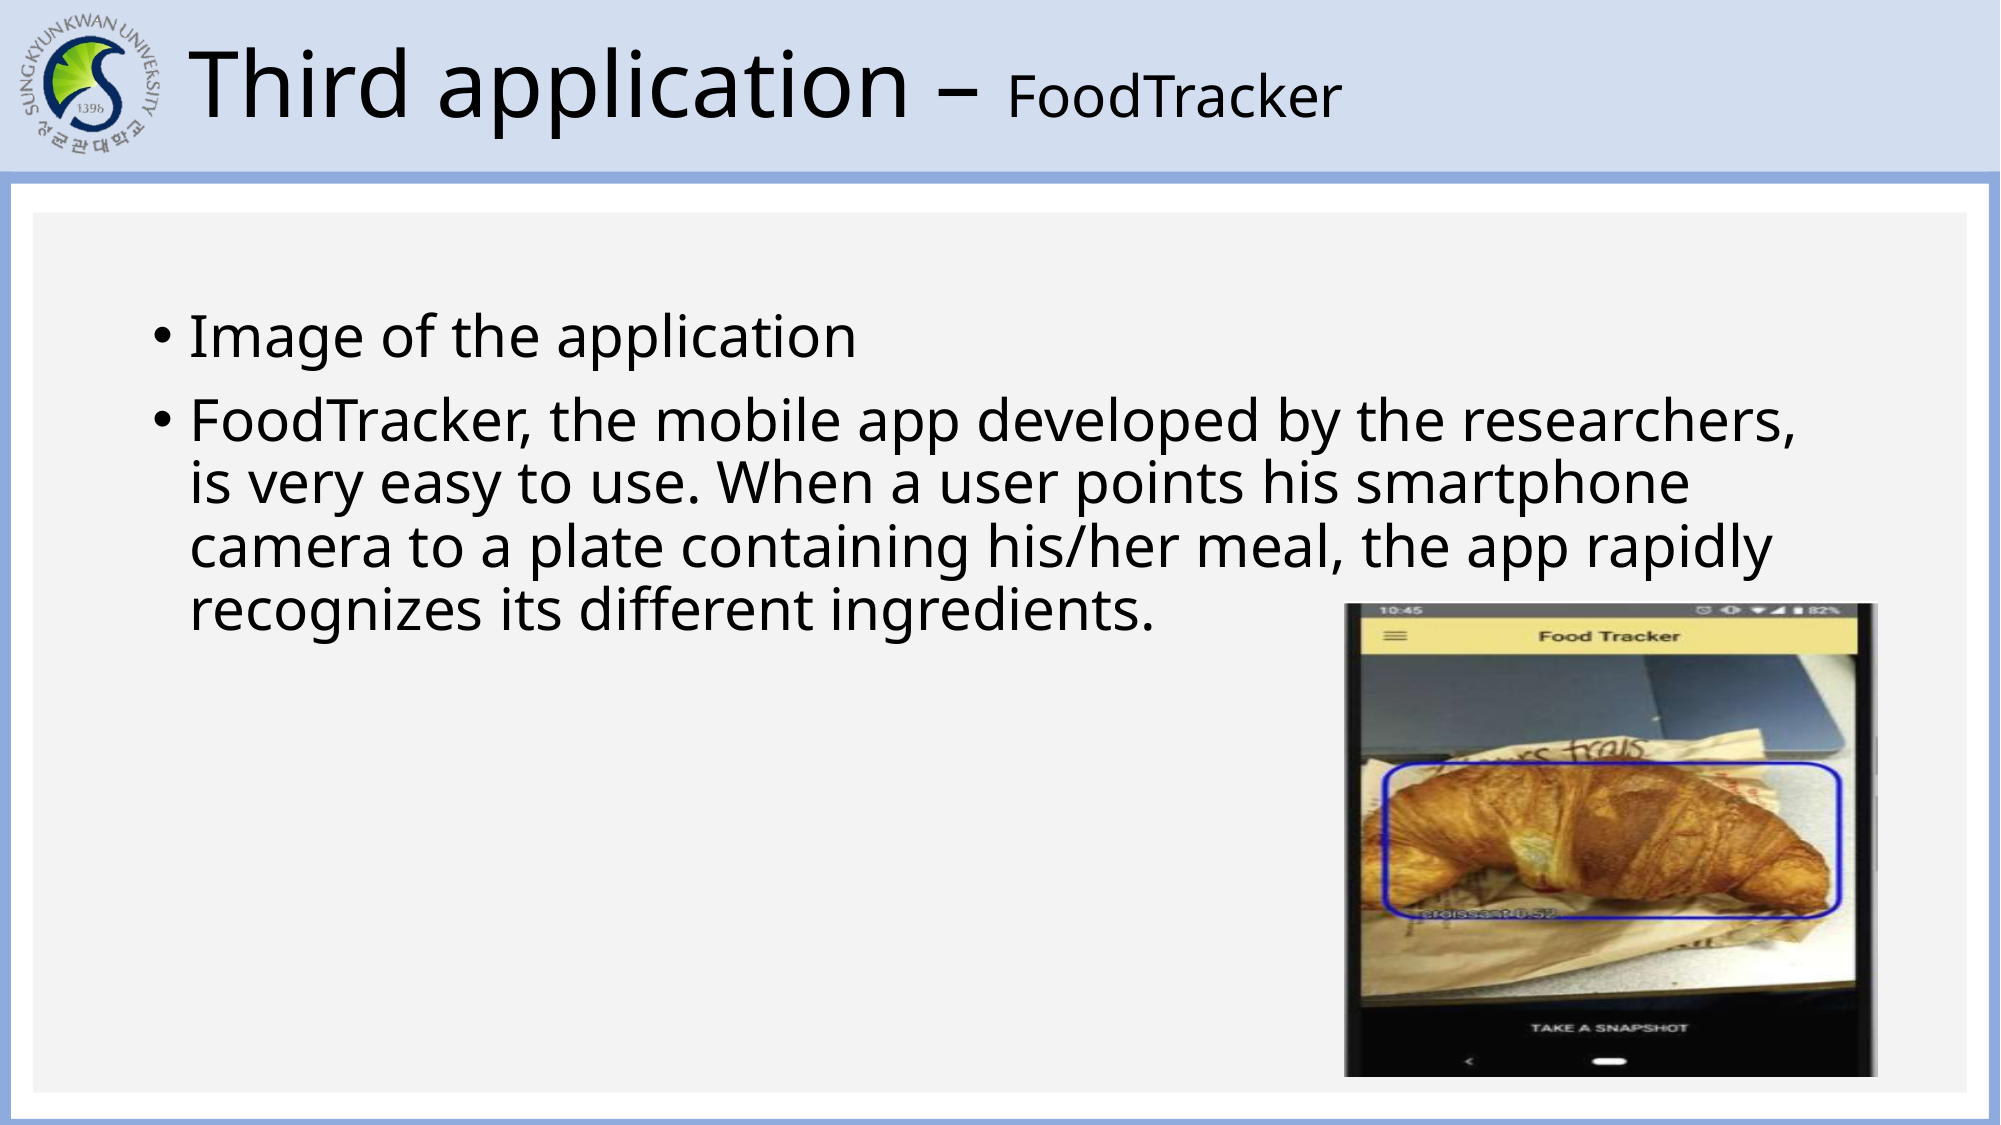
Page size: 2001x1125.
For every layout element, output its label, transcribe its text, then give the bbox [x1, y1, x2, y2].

picture [0, 0, 174, 174]
text_box [32, 212, 1967, 1073]
text_box [12, 171, 1988, 185]
title Third application – FoodTracker [174, 24, 1899, 151]
text_box [12, 1118, 1988, 1125]
text_box [1988, 171, 2000, 1125]
picture [1344, 601, 1878, 1077]
text_box [174, 0, 2000, 171]
text_box [32, 211, 1968, 1094]
text_box [0, 174, 12, 1125]
